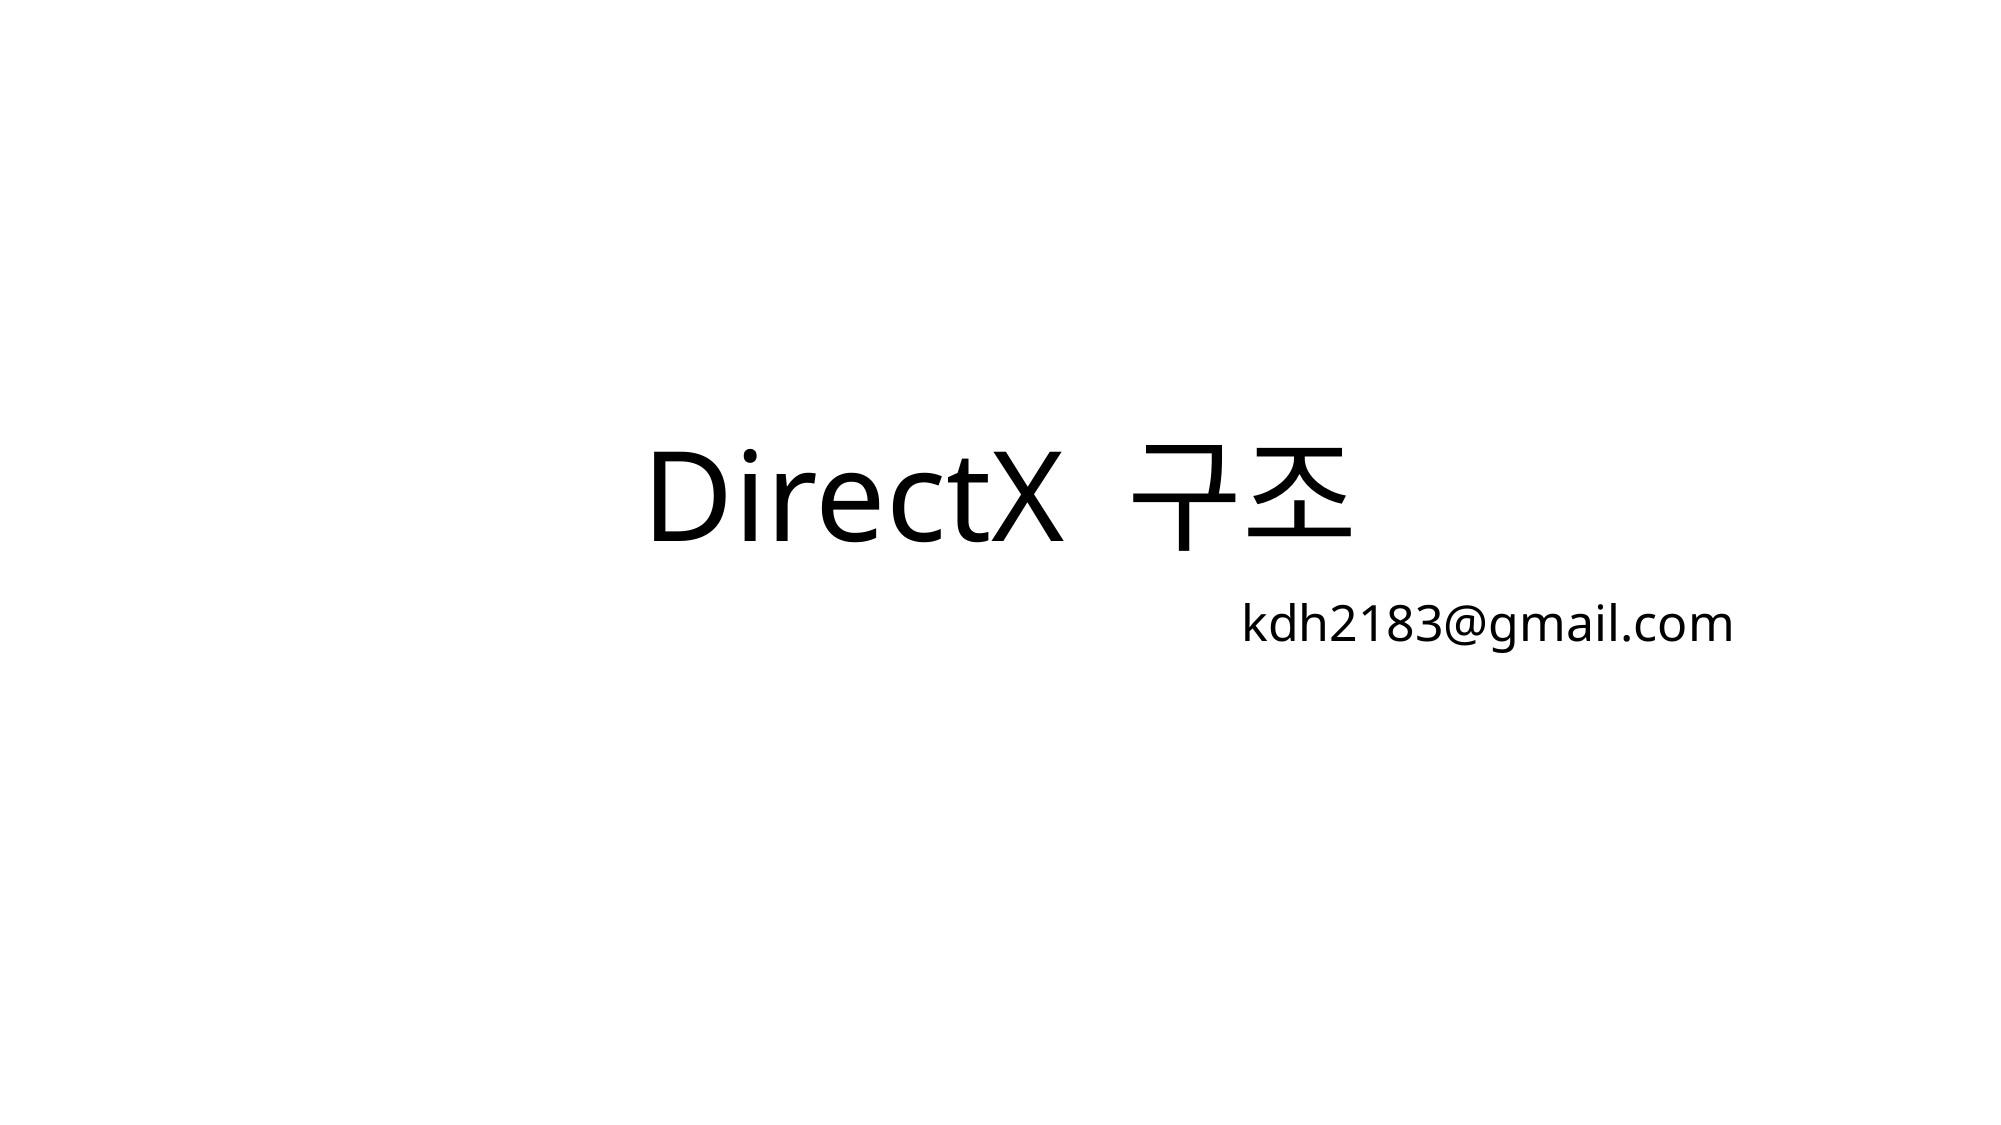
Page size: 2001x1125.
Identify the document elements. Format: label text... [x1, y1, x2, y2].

subtitle kdh2183@gmail.com [249, 590, 1750, 863]
title DirectX 구조 [249, 184, 1750, 576]
